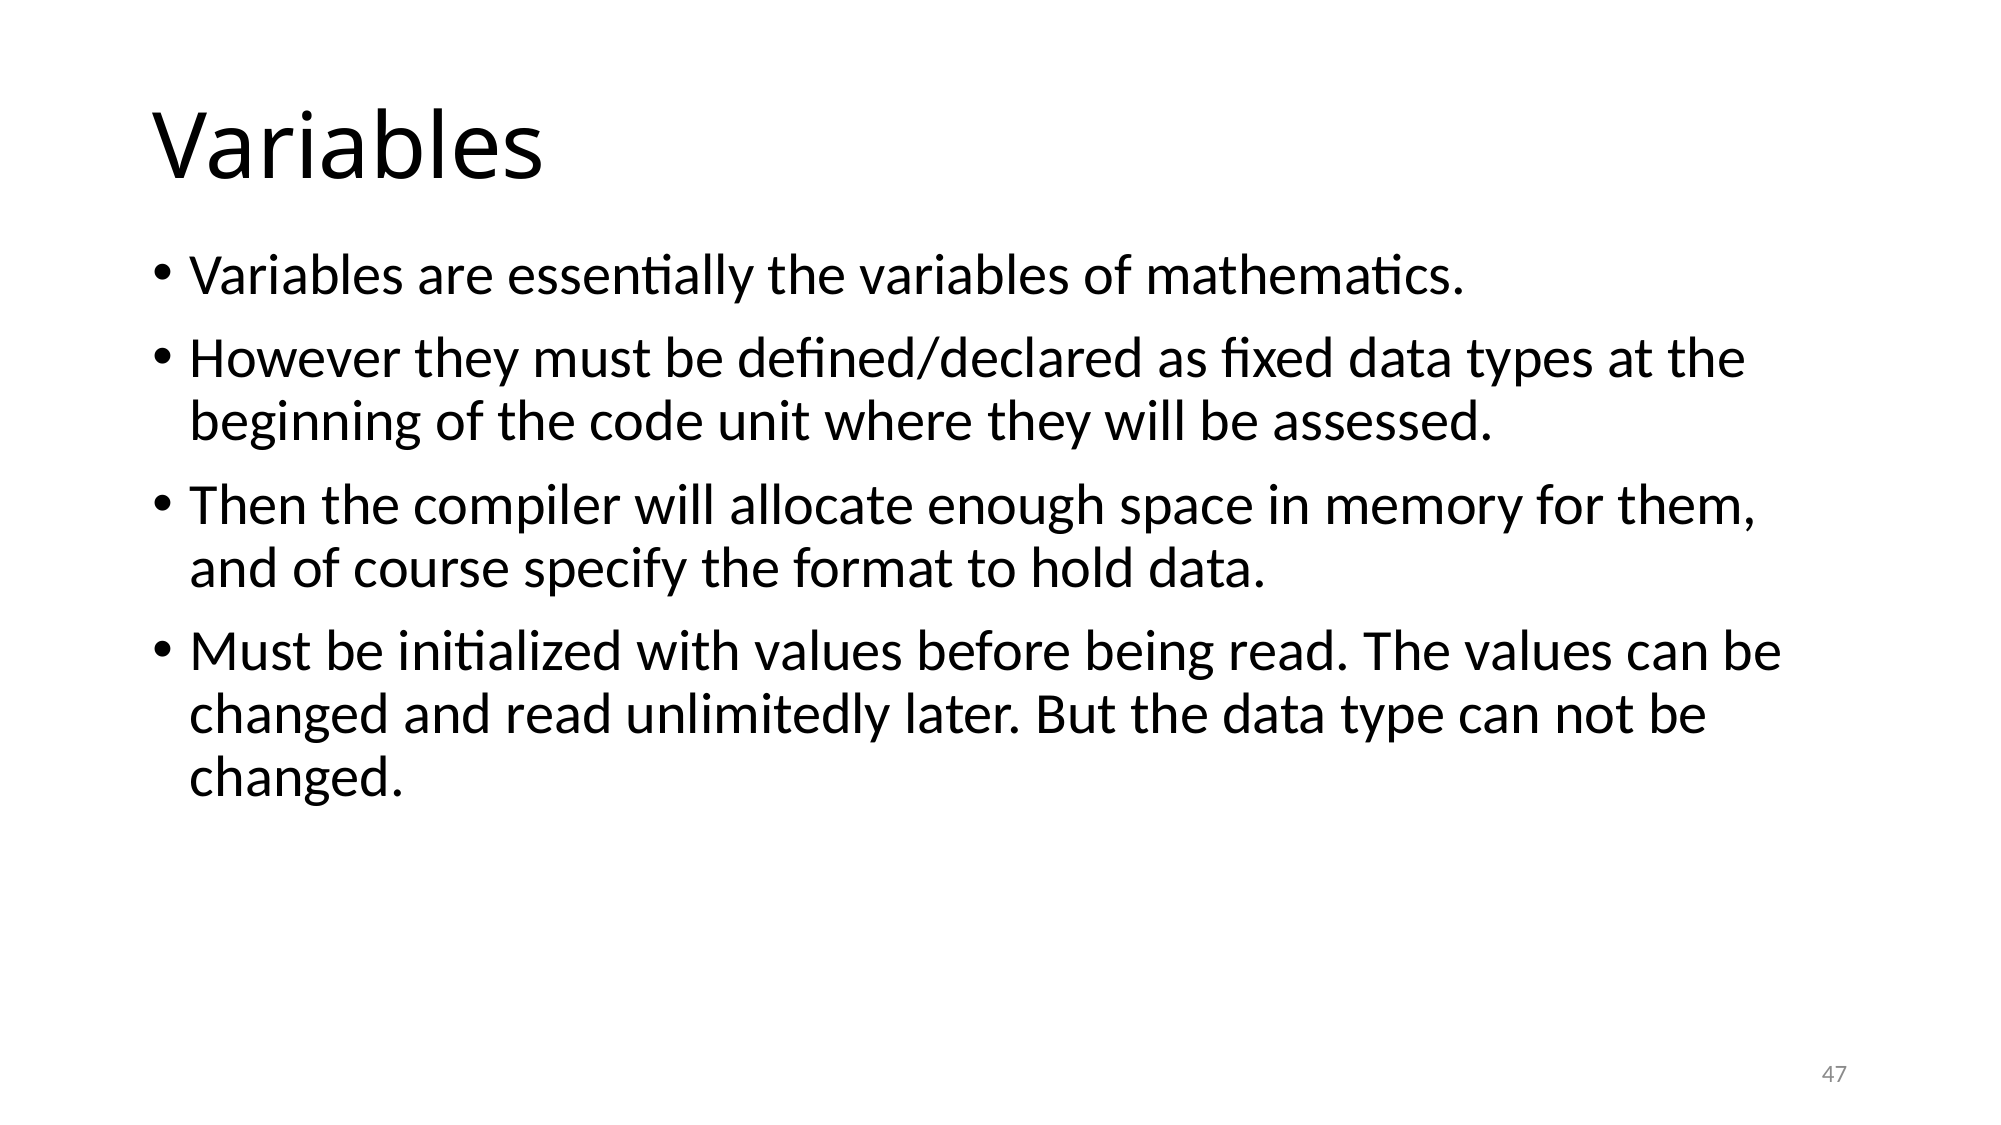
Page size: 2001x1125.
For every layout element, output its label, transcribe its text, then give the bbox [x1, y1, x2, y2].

title Variables [137, 39, 1863, 236]
slide_number 47 [1412, 1042, 1863, 1103]
list Variables are essentially the variables of mathematics. However they must be defined/declared as fixed data types at the beginning of the code unit where they will be assessed. Then the compiler will allocate enough space in memory for them, and of course specify the format to hold data. Must be initialized with values before being read. The values can be changed and read unlimitedly later. But the data type can not be changed. [137, 236, 1863, 1074]
